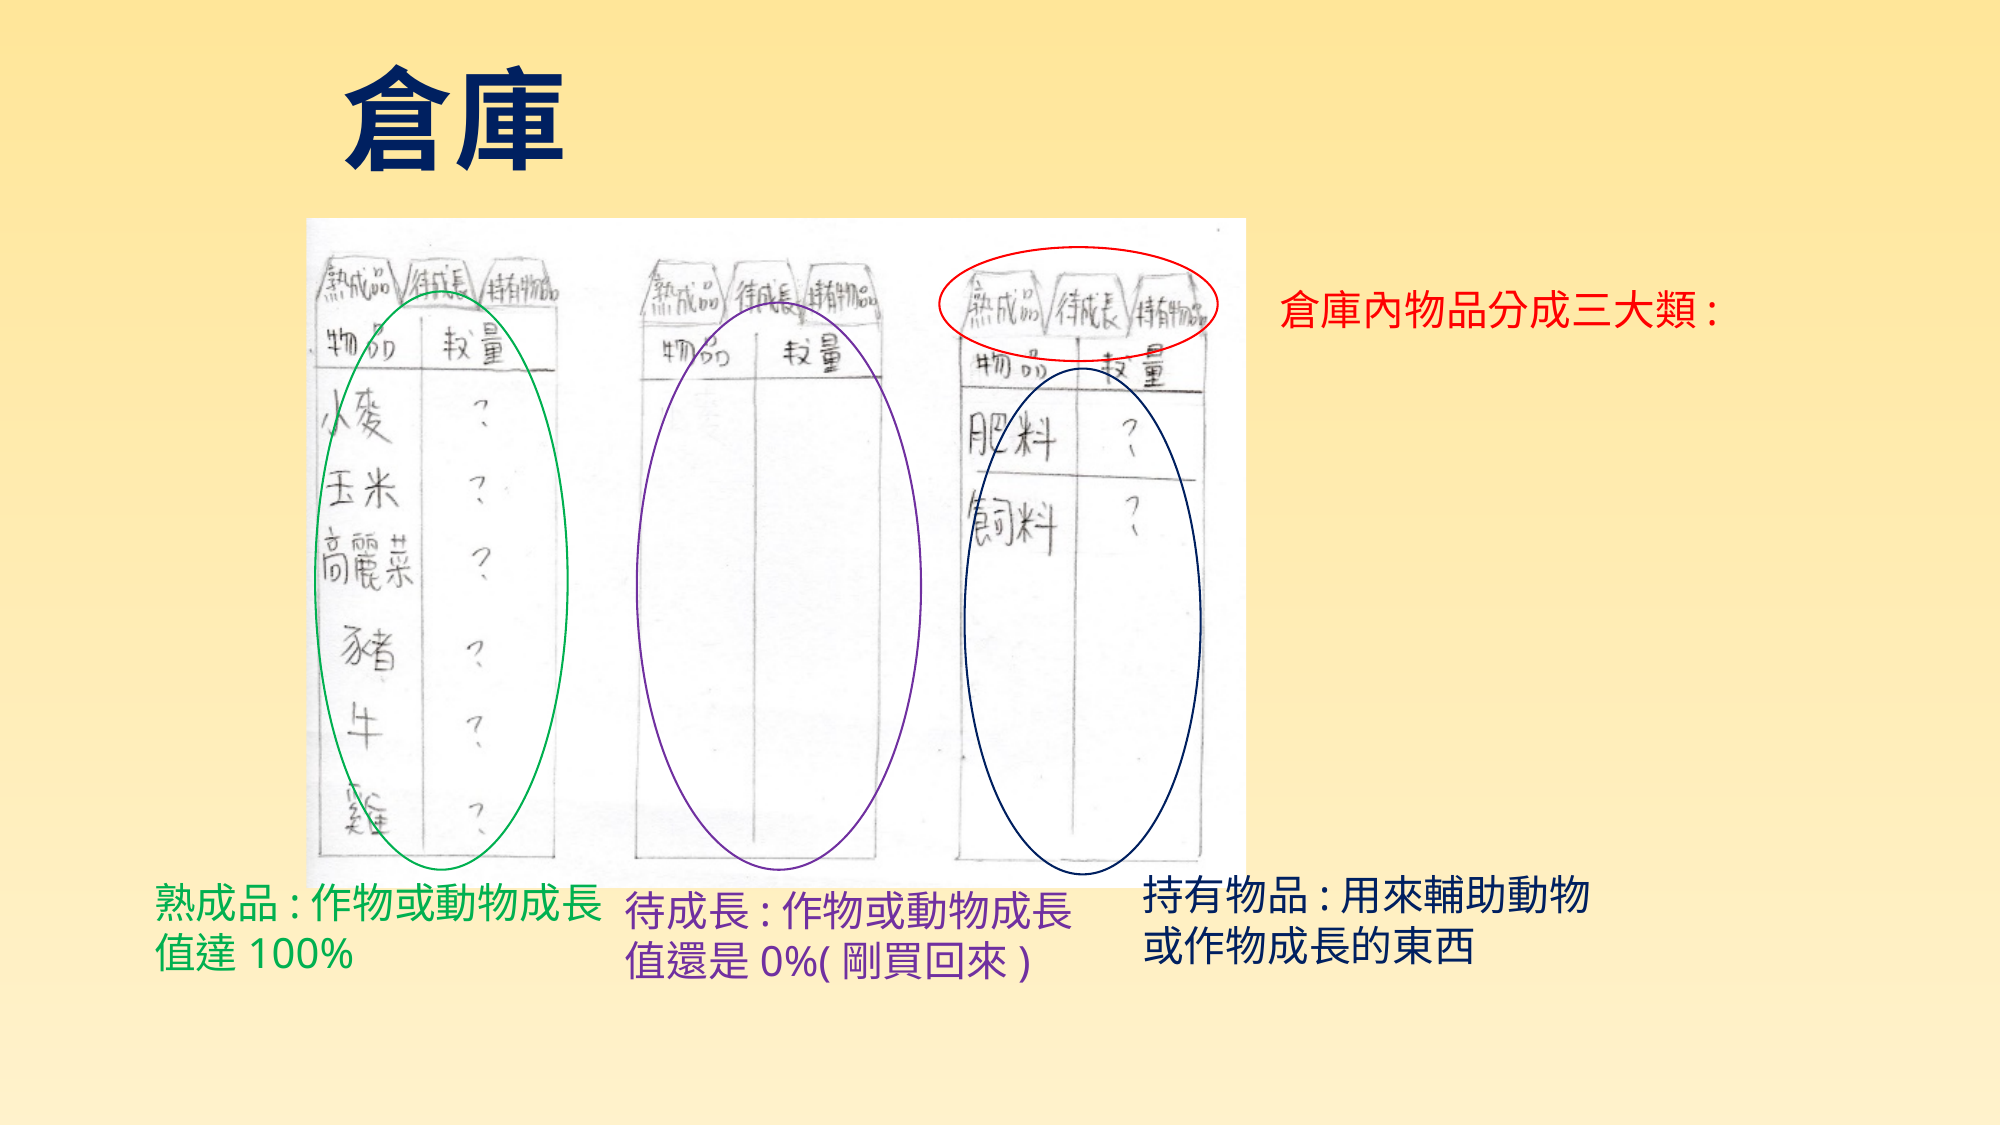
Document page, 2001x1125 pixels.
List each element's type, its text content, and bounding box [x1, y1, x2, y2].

text_box 倉庫內物品分成三大類: [1264, 276, 1971, 341]
text_box 待成長:作物或動物成長值還是0%(剛買回來) [609, 888, 1101, 993]
text_box 持有物品:用來輔助動物或作物成長的東西 [1127, 861, 1618, 977]
text_box 熟成品:作物或動物成長值達100% [139, 869, 609, 985]
title 倉庫 [326, 30, 1677, 219]
picture [306, 218, 1247, 888]
